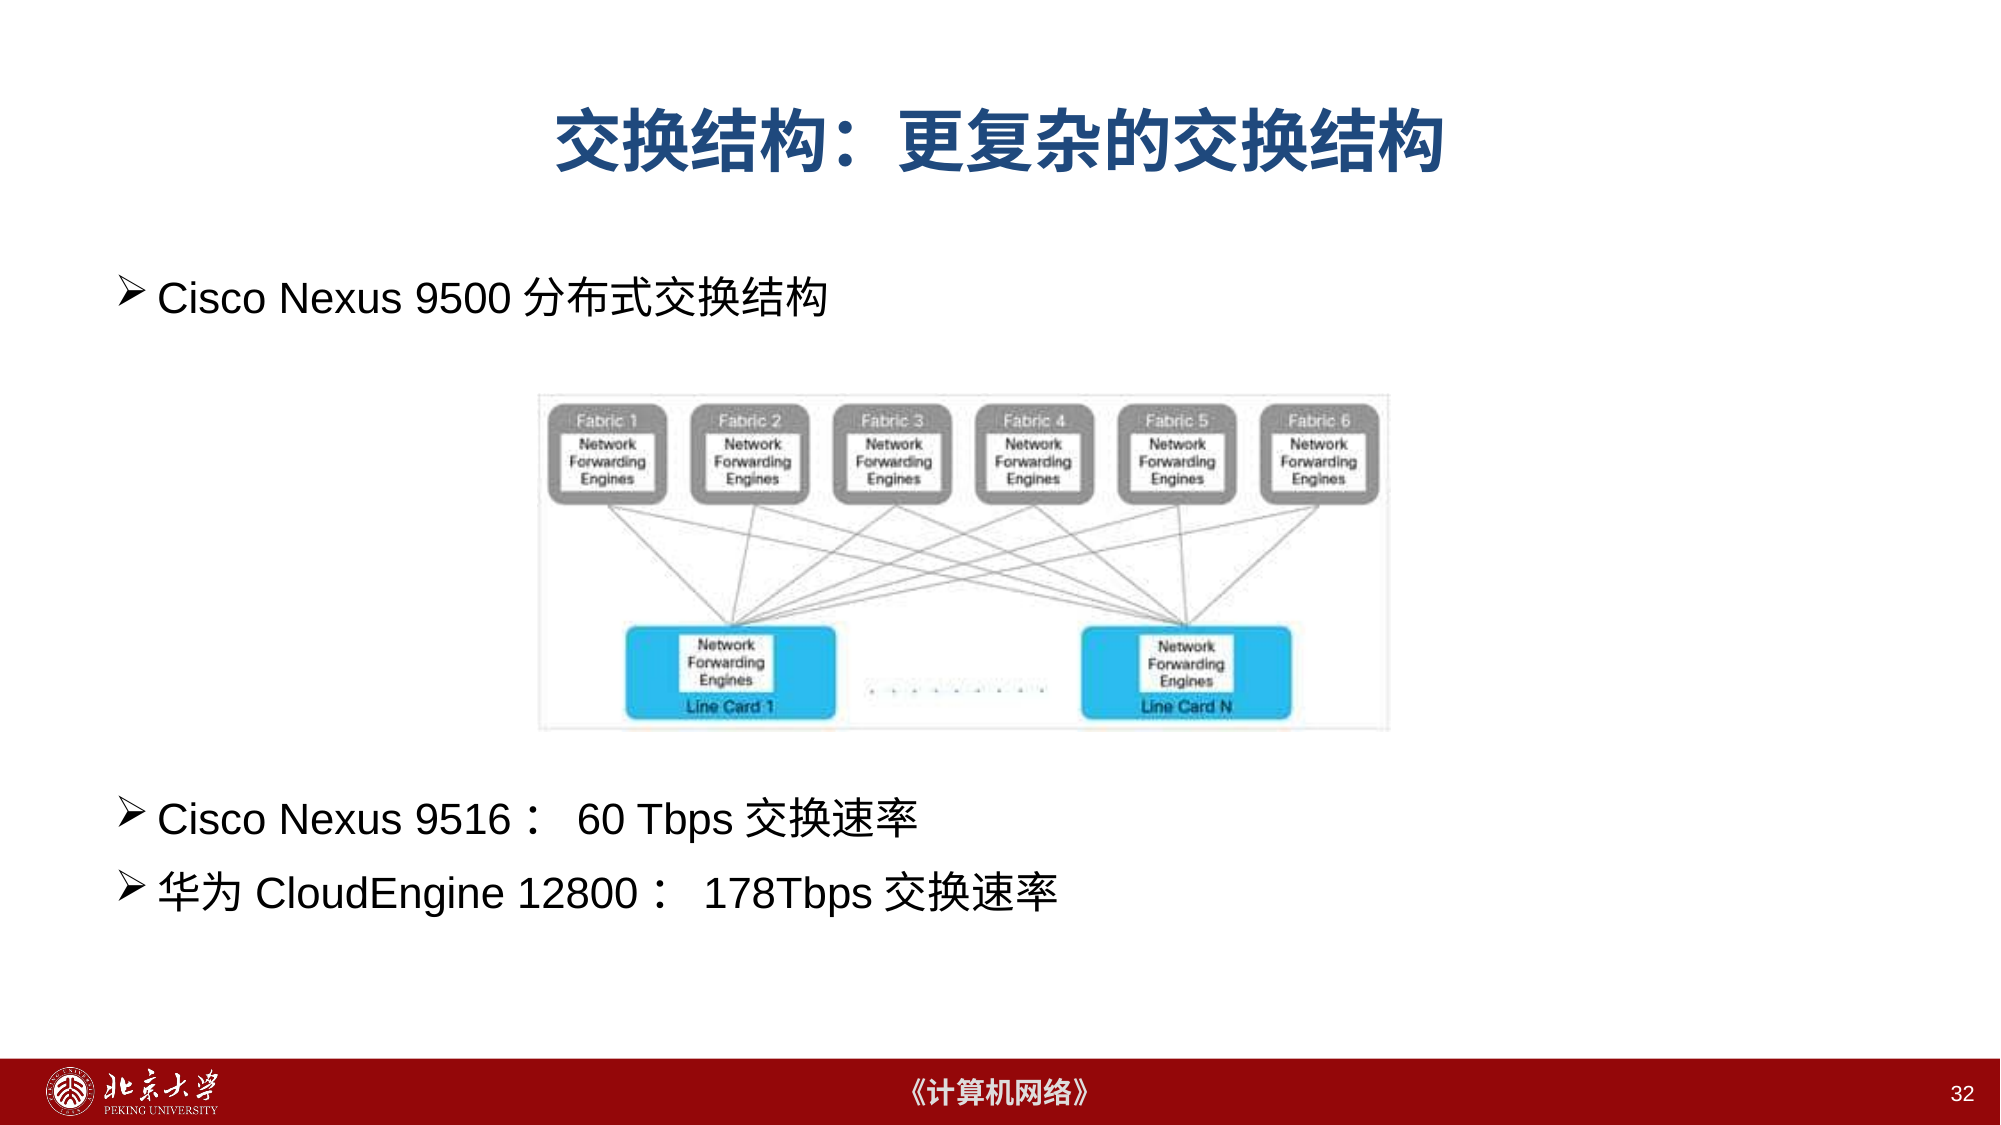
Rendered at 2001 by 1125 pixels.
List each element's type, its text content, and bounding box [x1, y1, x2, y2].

list Cisco Nexus 9500分布式交换结构 Cisco Nexus 9516：60 Tbps交换速率 华为CloudEngine 12800：178Tbps交换速率 [99, 262, 1900, 1005]
title 交换结构：更复杂的交换结构 [99, 45, 1900, 233]
picture [537, 393, 1391, 732]
picture [46, 1067, 218, 1116]
slide_number 32 [1522, 1072, 1990, 1125]
